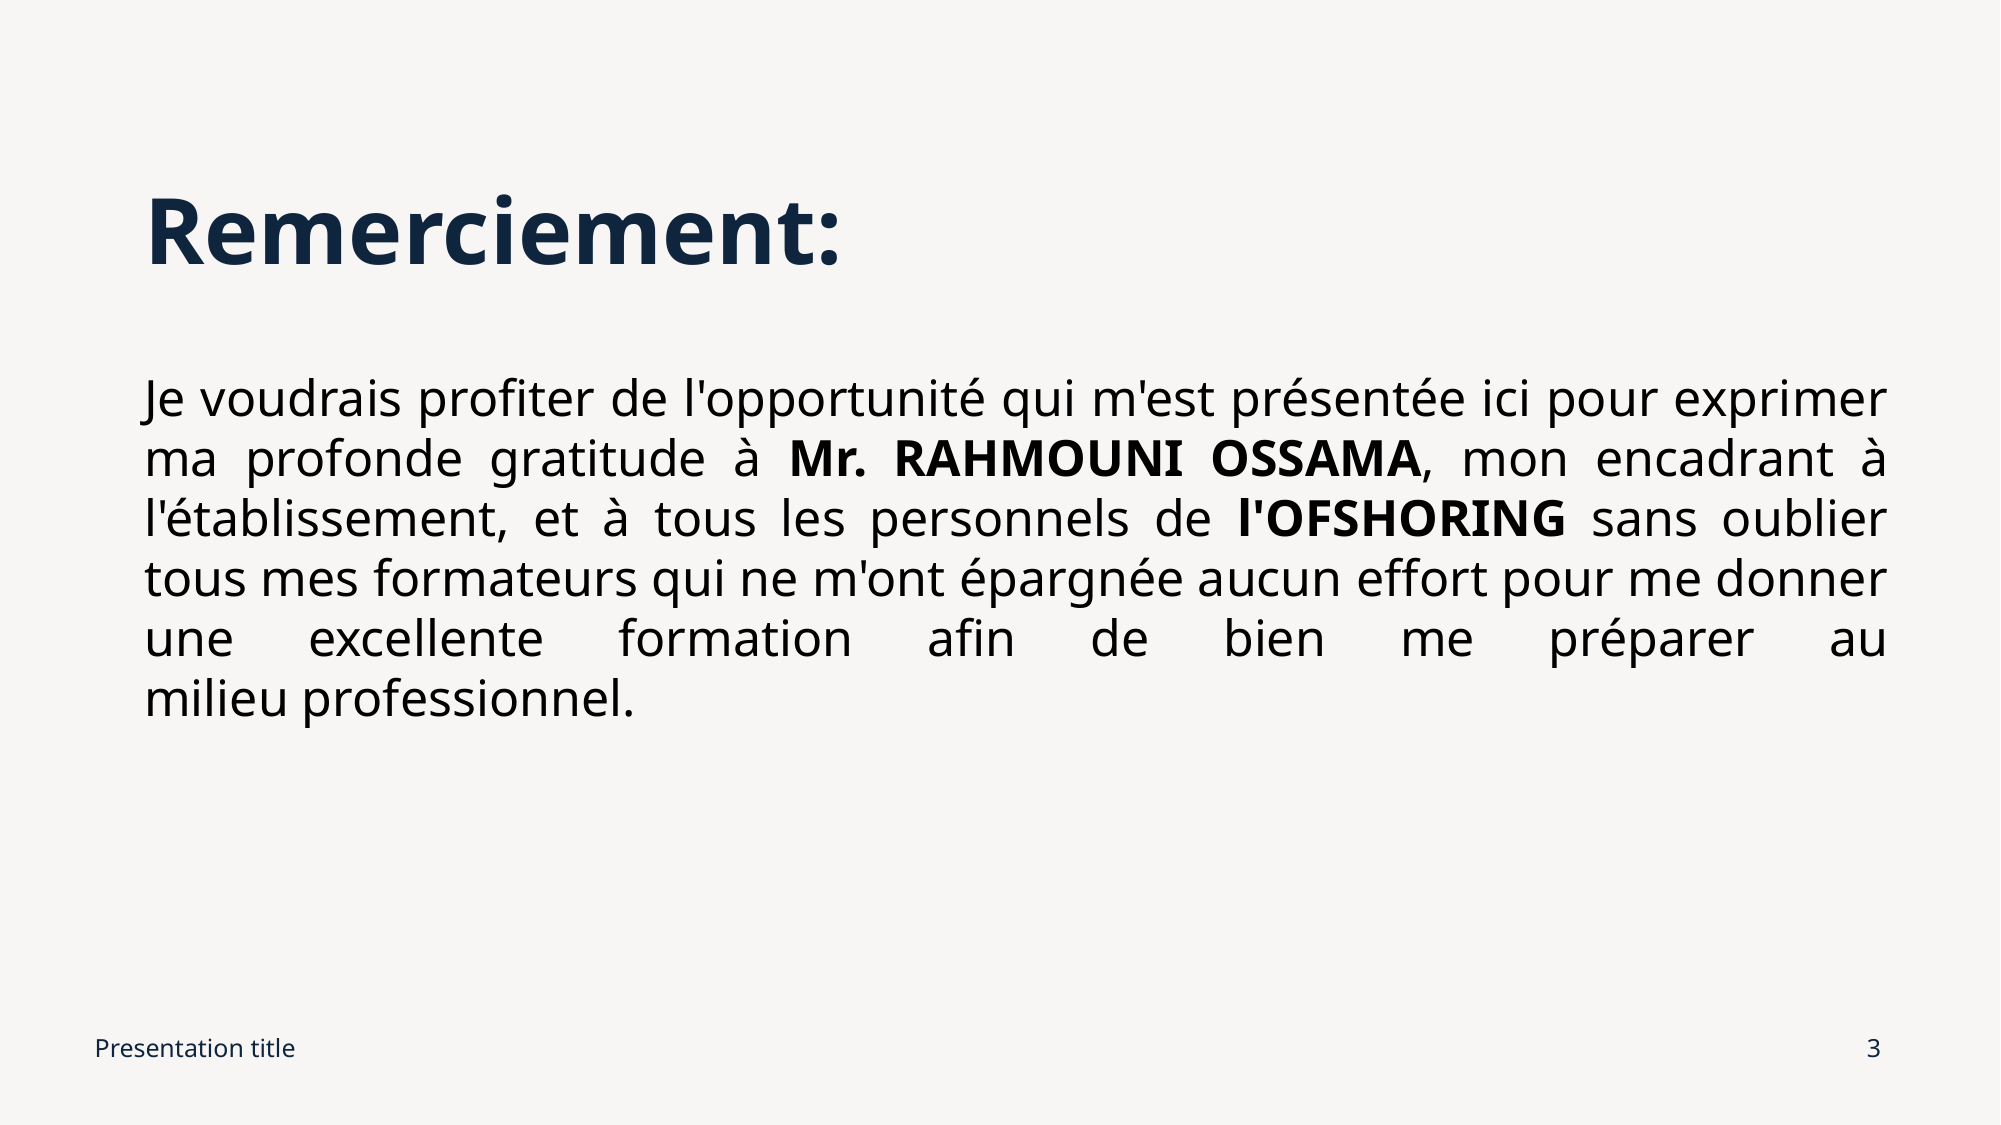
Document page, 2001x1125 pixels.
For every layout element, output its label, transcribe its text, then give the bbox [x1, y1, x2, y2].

footer Presentation title [79, 1020, 755, 1080]
title Remerciement: [129, 151, 1855, 319]
slide_number 3 [1836, 1020, 1912, 1080]
text_box Je voudrais profiter de l'opportunité qui m'est présentée ici pour exprimer ma profonde gratitude à Mr. RAHMOUNI OSSAMA, mon encadrant à l'établissement, et à tous les personnels de l'OFSHORING sans oublier tous mes formateurs qui ne m'ont épargnée aucun effort pour me donner une excellente formation afin de bien me préparer au milieu professionnel. [129, 359, 1904, 780]
